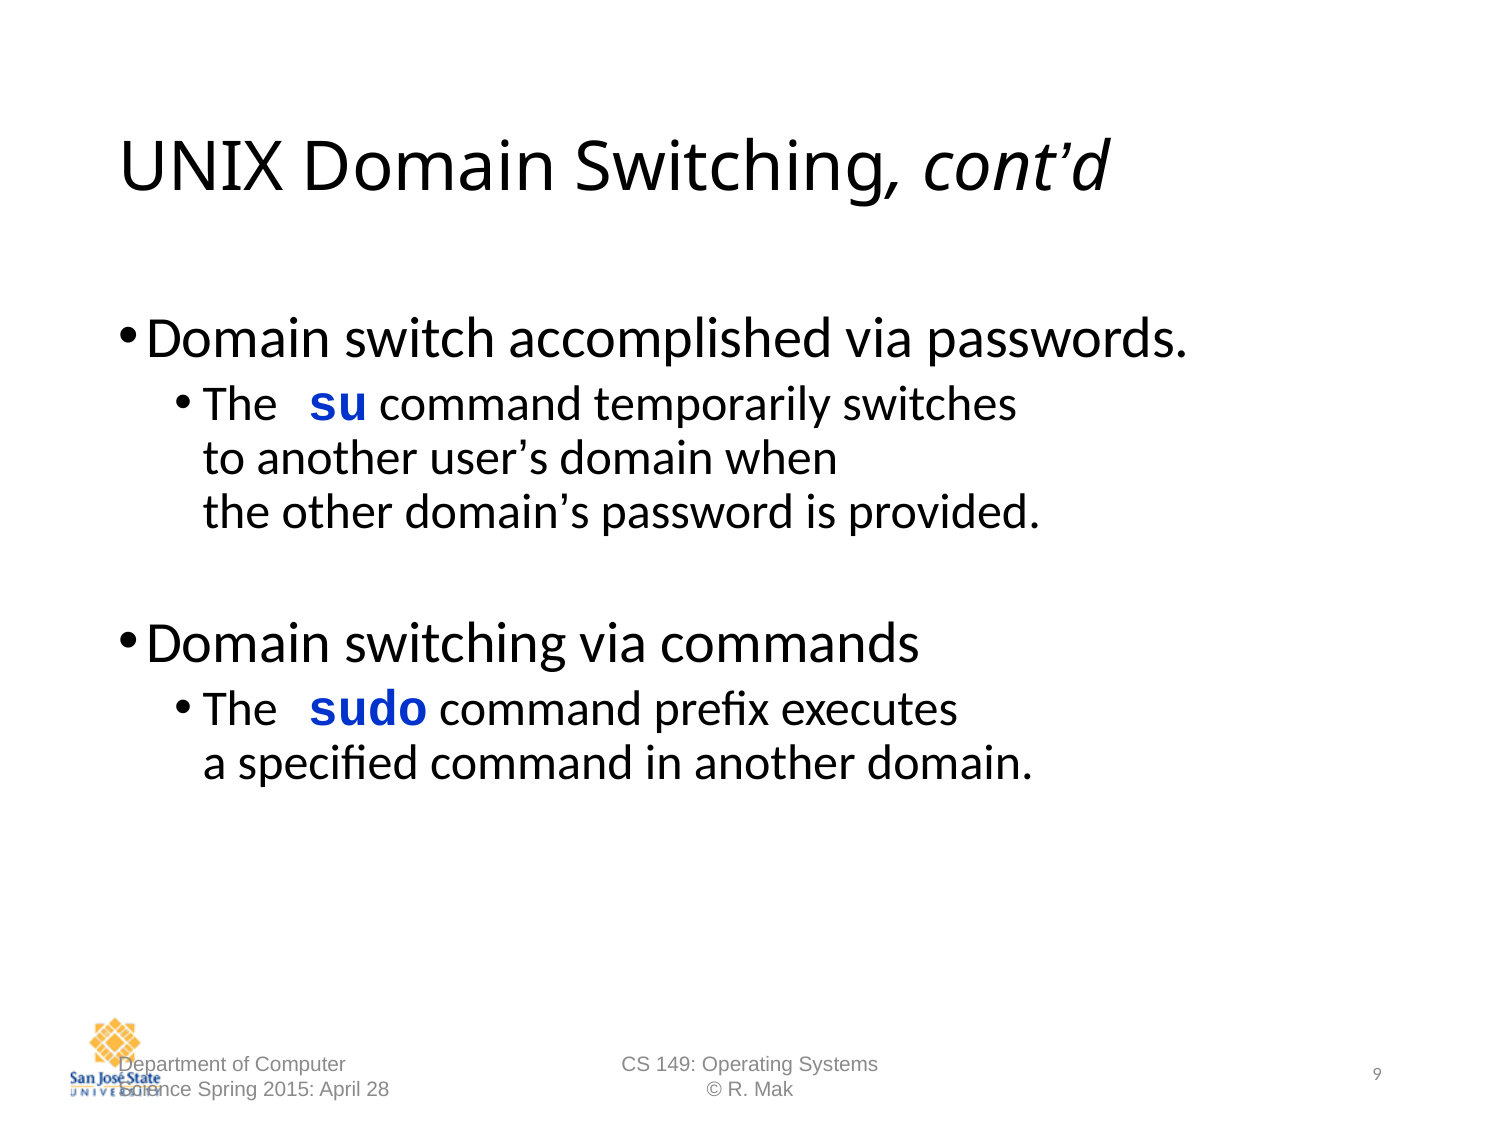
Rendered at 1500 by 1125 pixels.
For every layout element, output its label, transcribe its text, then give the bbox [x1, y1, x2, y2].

footer CS 149: Operating Systems © R. Mak [496, 1042, 1004, 1103]
list Domain switch accomplished via passwords. The su command temporarily switches to another user’s domain when the other domain’s password is provided. Domain switching via commands The sudo command prefix executes a specified command in another domain. [103, 299, 1397, 1014]
title UNIX Domain Switching, cont’d [103, 59, 1397, 278]
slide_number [103, 1042, 441, 1103]
slide_number 9 [1059, 1042, 1397, 1103]
picture [60, 1012, 166, 1112]
